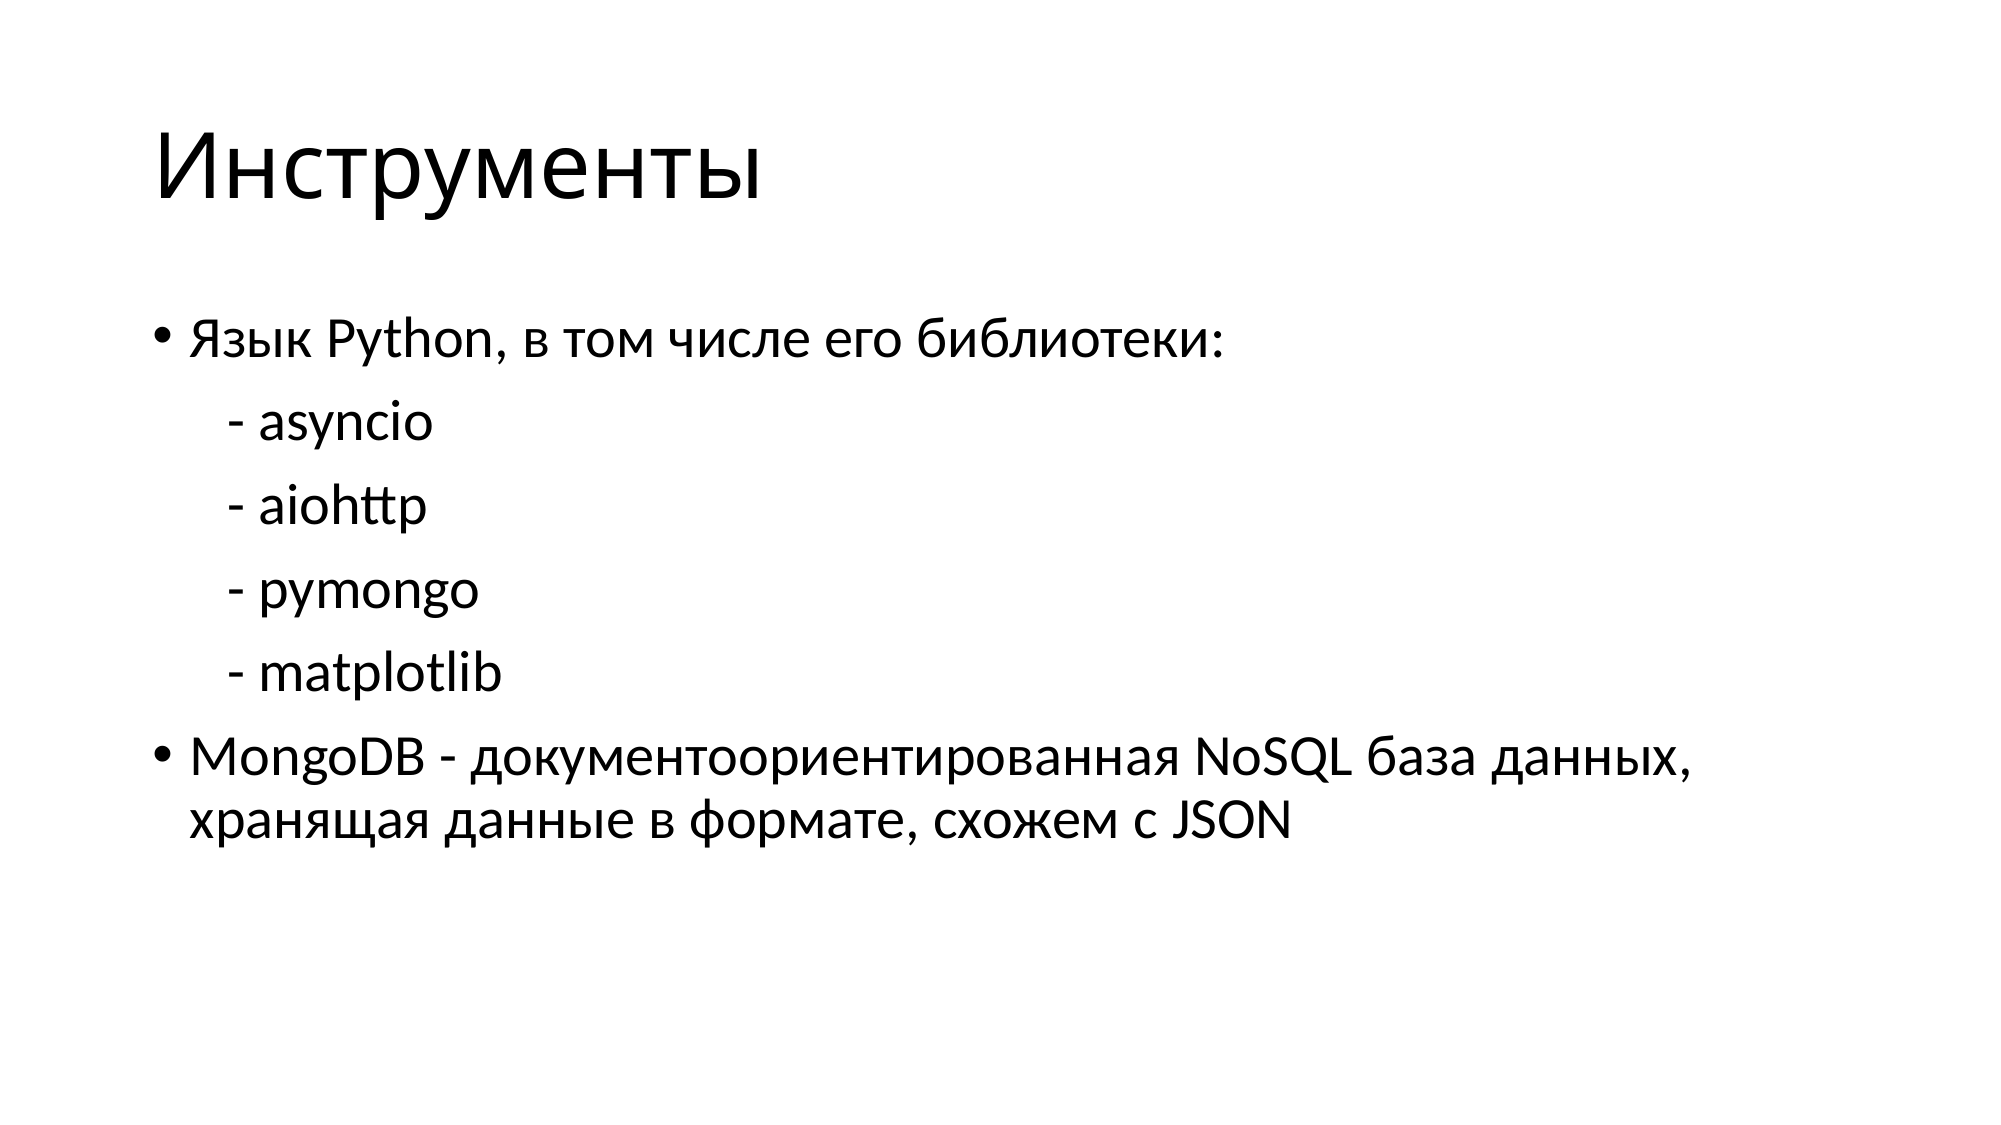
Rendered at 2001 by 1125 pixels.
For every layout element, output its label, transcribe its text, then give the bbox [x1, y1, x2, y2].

title Инструменты [137, 59, 1863, 278]
list Язык Python, в том числе его библиотеки: - asyncio - aiohttp - pymongo - matplotlib MongoDB - документоориентированная NoSQL база данных, хранящая данные в формате, схожем с JSON [137, 299, 1863, 1075]
